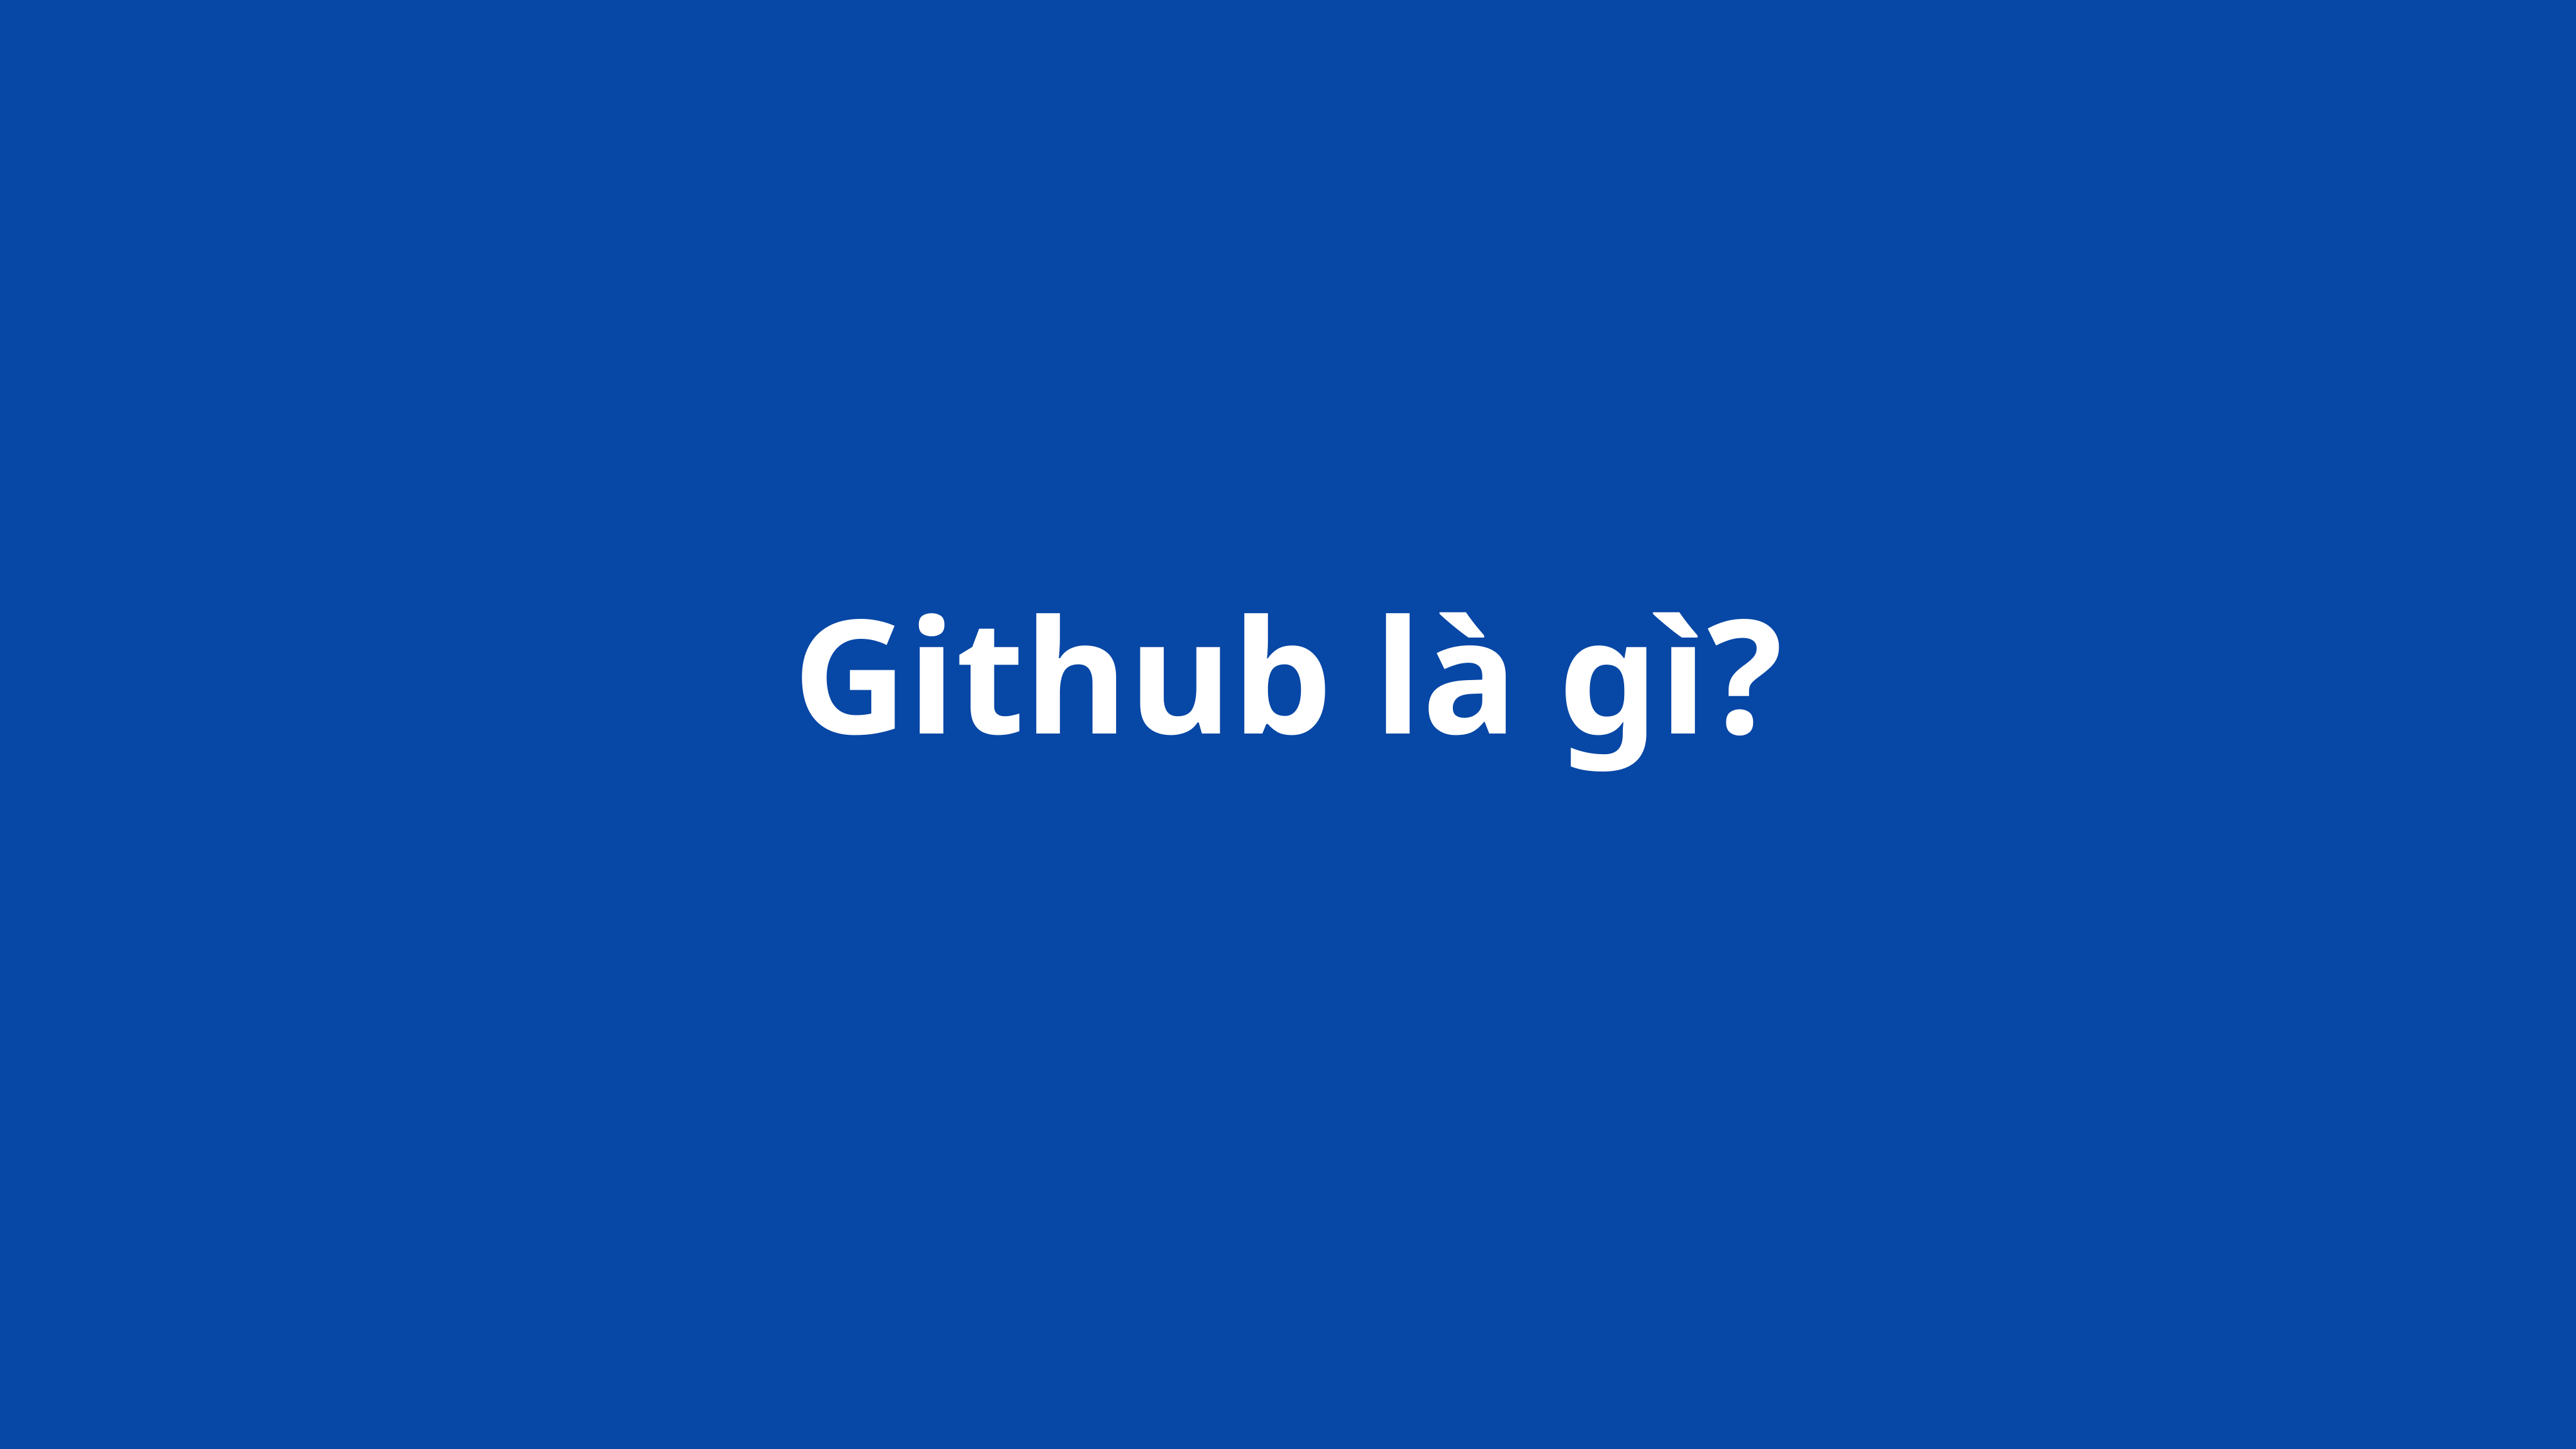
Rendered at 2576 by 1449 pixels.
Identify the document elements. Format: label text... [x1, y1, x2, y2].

list Github là gì? [8, 571, 2568, 770]
